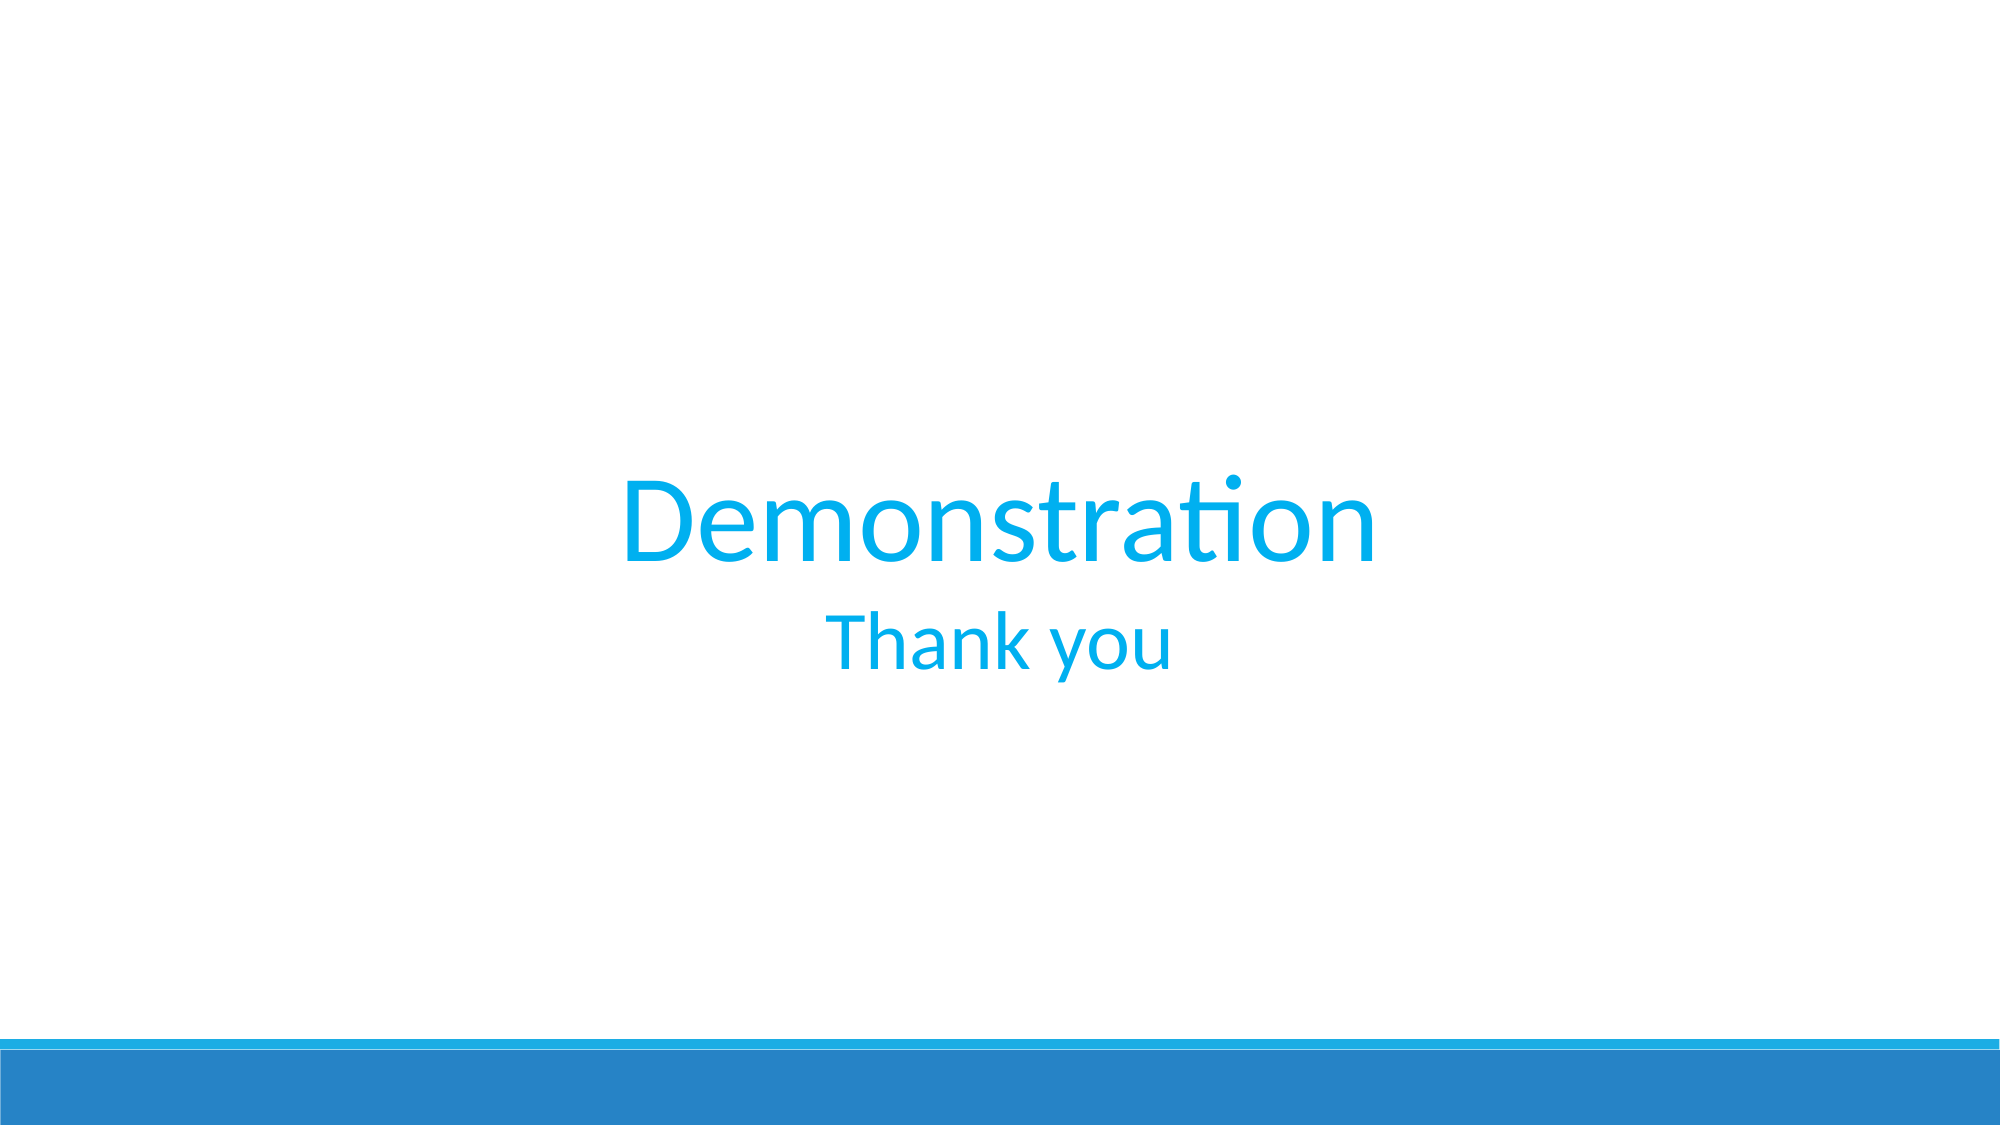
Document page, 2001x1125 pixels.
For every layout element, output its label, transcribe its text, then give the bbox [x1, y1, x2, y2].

text_box Demonstration Thank you [604, 428, 1396, 694]
